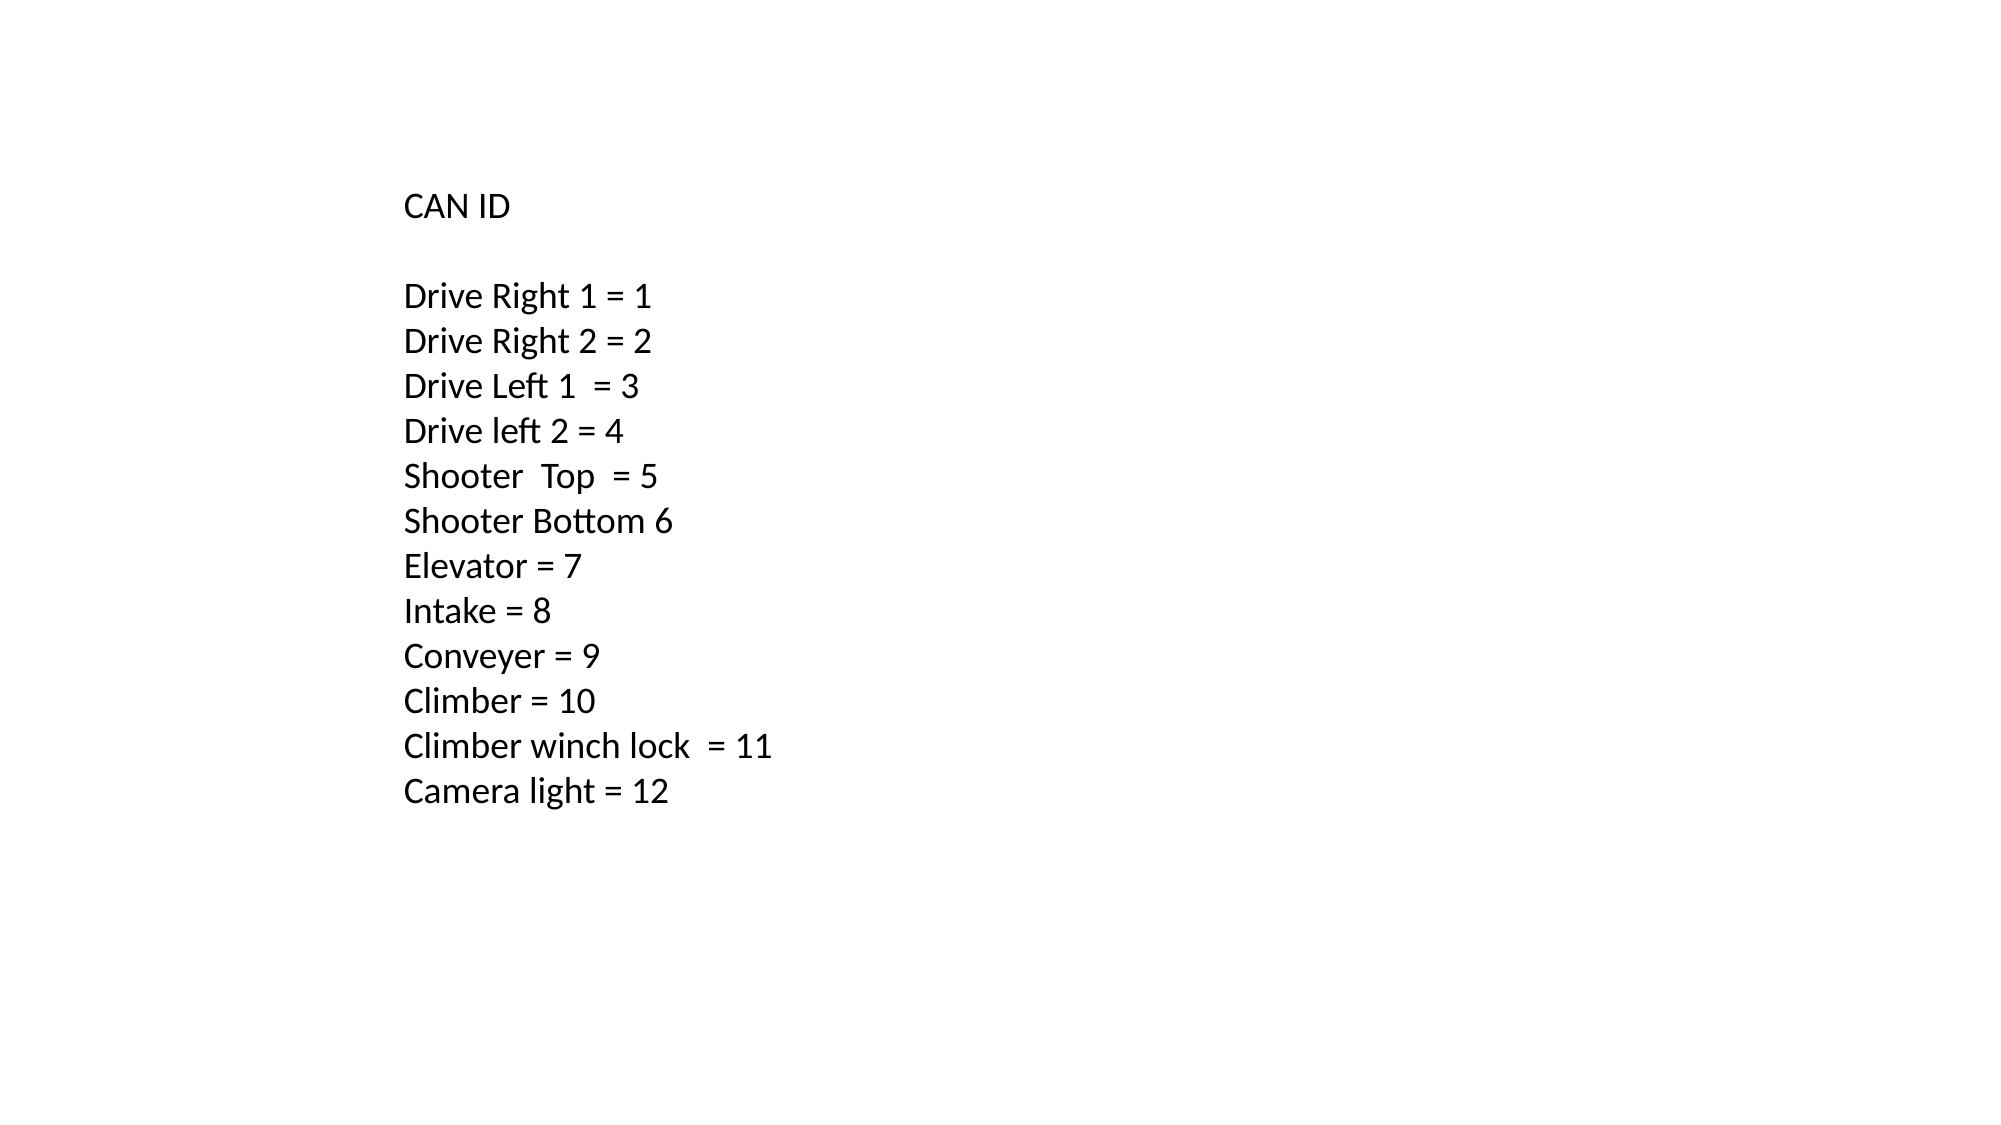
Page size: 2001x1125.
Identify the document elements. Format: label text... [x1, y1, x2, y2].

text_box CAN ID Drive Right 1 = 1 Drive Right 2 = 2 Drive Left 1 = 3 Drive left 2 = 4 Shooter Top = 5 Shooter Bottom 6 Elevator = 7 Intake = 8 Conveyer = 9 Climber = 10 Climber winch lock = 11 Camera light = 12 [389, 173, 1722, 819]
